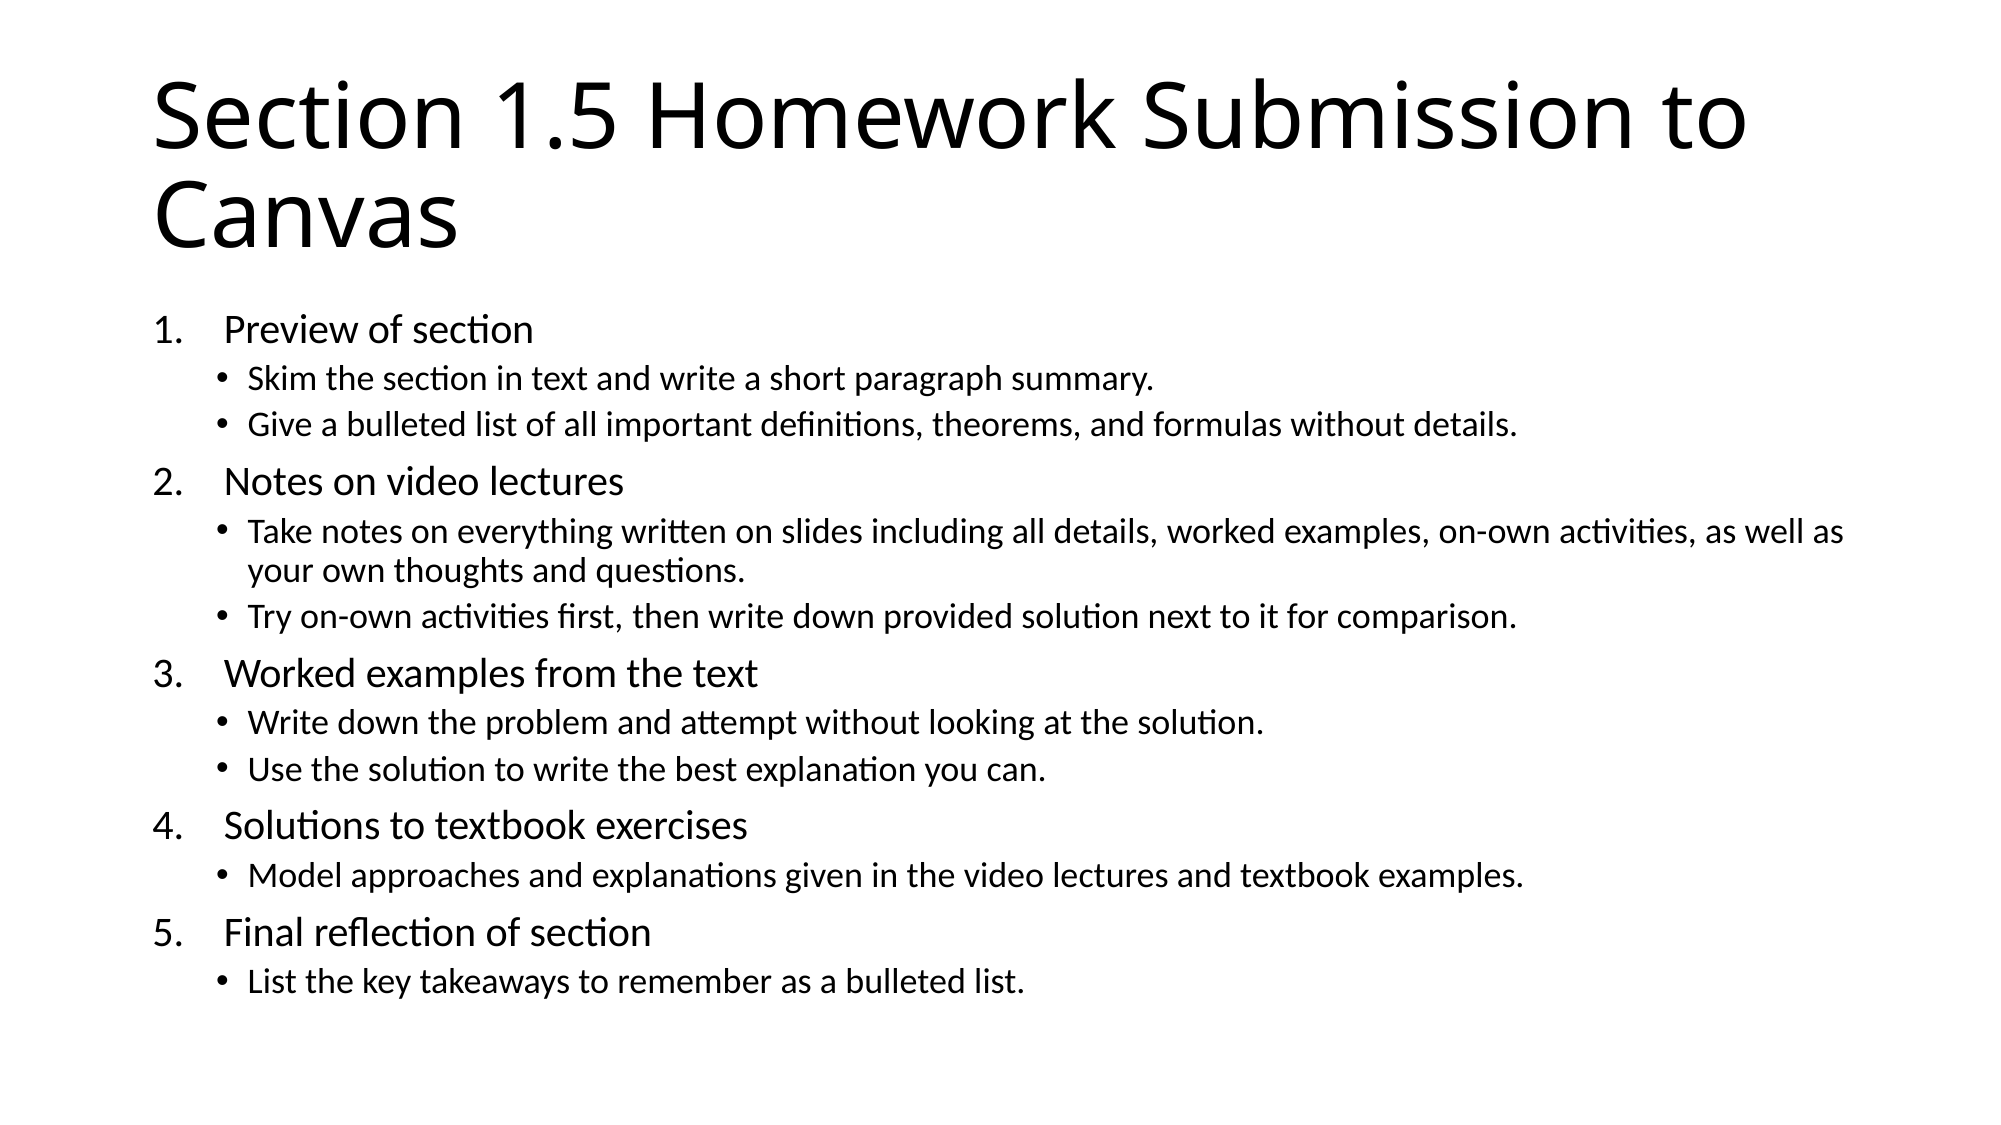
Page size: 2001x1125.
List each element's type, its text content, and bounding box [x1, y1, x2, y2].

title Section 1.5 Homework Submission to Canvas [137, 59, 1863, 278]
list Preview of section Skim the section in text and write a short paragraph summary. Give a bulleted list of all important definitions, theorems, and formulas without details. Notes on video lectures Take notes on everything written on slides including all details, worked examples, on-own activities, as well as your own thoughts and questions. Try on-own activities first, then write down provided solution next to it for comparison. Worked examples from the text Write down the problem and attempt without looking at the solution. Use the solution to write the best explanation you can. Solutions to textbook exercises Model approaches and explanations given in the video lectures and textbook examples. Final reflection of section List the key takeaways to remember as a bulleted list. [137, 299, 1863, 1014]
